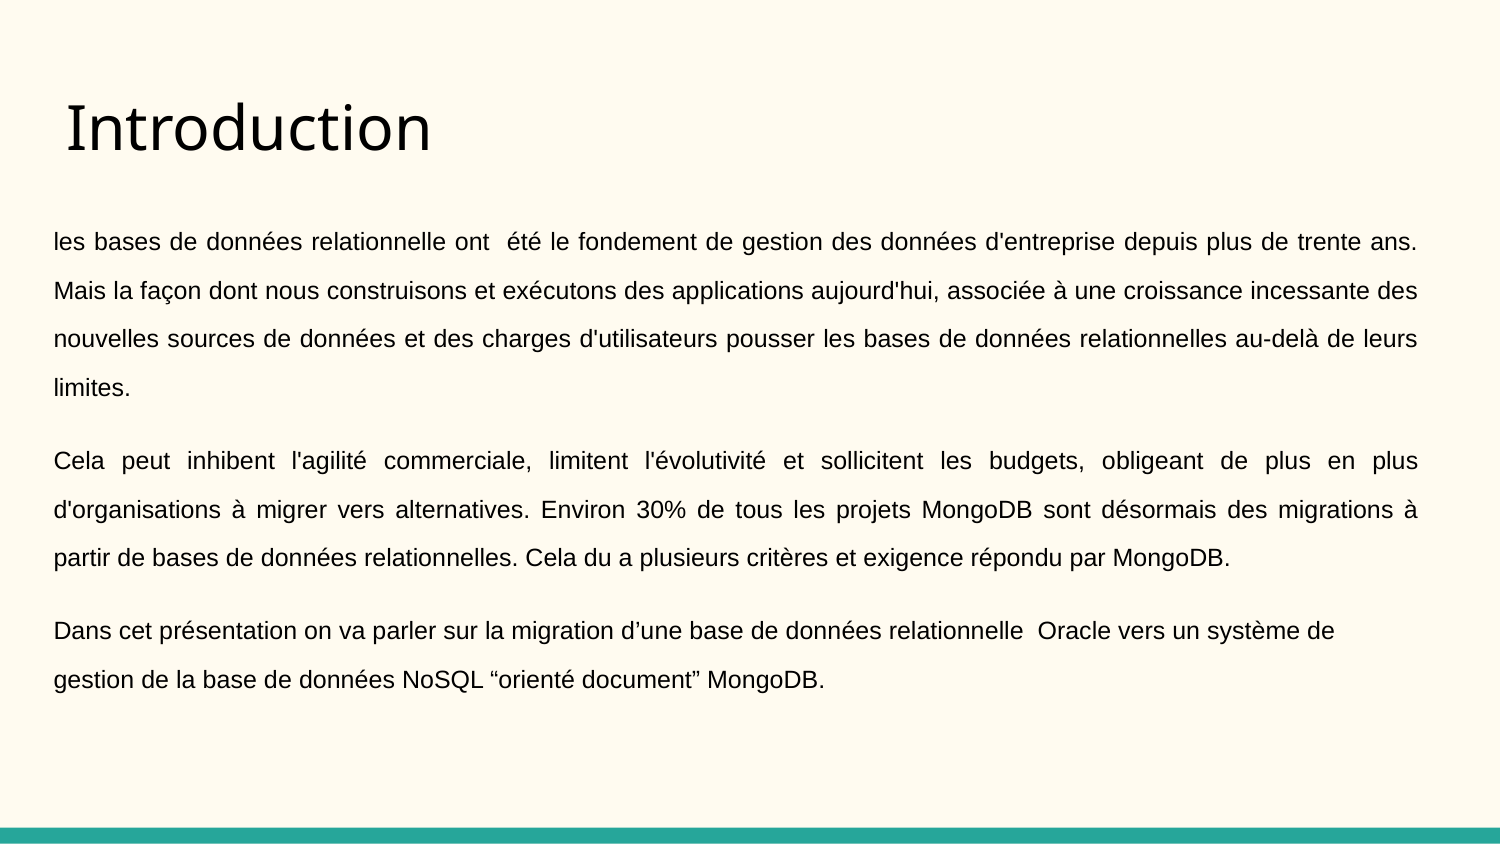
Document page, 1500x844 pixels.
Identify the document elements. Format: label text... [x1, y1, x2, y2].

title Introduction [51, 72, 1449, 174]
list les bases de données relationnelle ont été le fondement de gestion des données d'entreprise depuis plus de trente ans. Mais la façon dont nous construisons et exécutons des applications aujourd'hui, associée à une croissance incessante des nouvelles sources de données et des charges d'utilisateurs pousser les bases de données relationnelles au-delà de leurs limites. Cela peut inhibent l'agilité commerciale, limitent l'évolutivité et sollicitent les budgets, obligeant de plus en plus d'organisations à migrer vers alternatives. Environ 30% de tous les projets MongoDB sont désormais des migrations à partir de bases de données relationnelles. Cela du a plusieurs critères et exigence répondu par MongoDB. Dans cet présentation on va parler sur la migration d’une base de données relationnelle Oracle vers un système de gestion de la base de données NoSQL “orienté document” MongoDB. [38, 192, 1437, 750]
